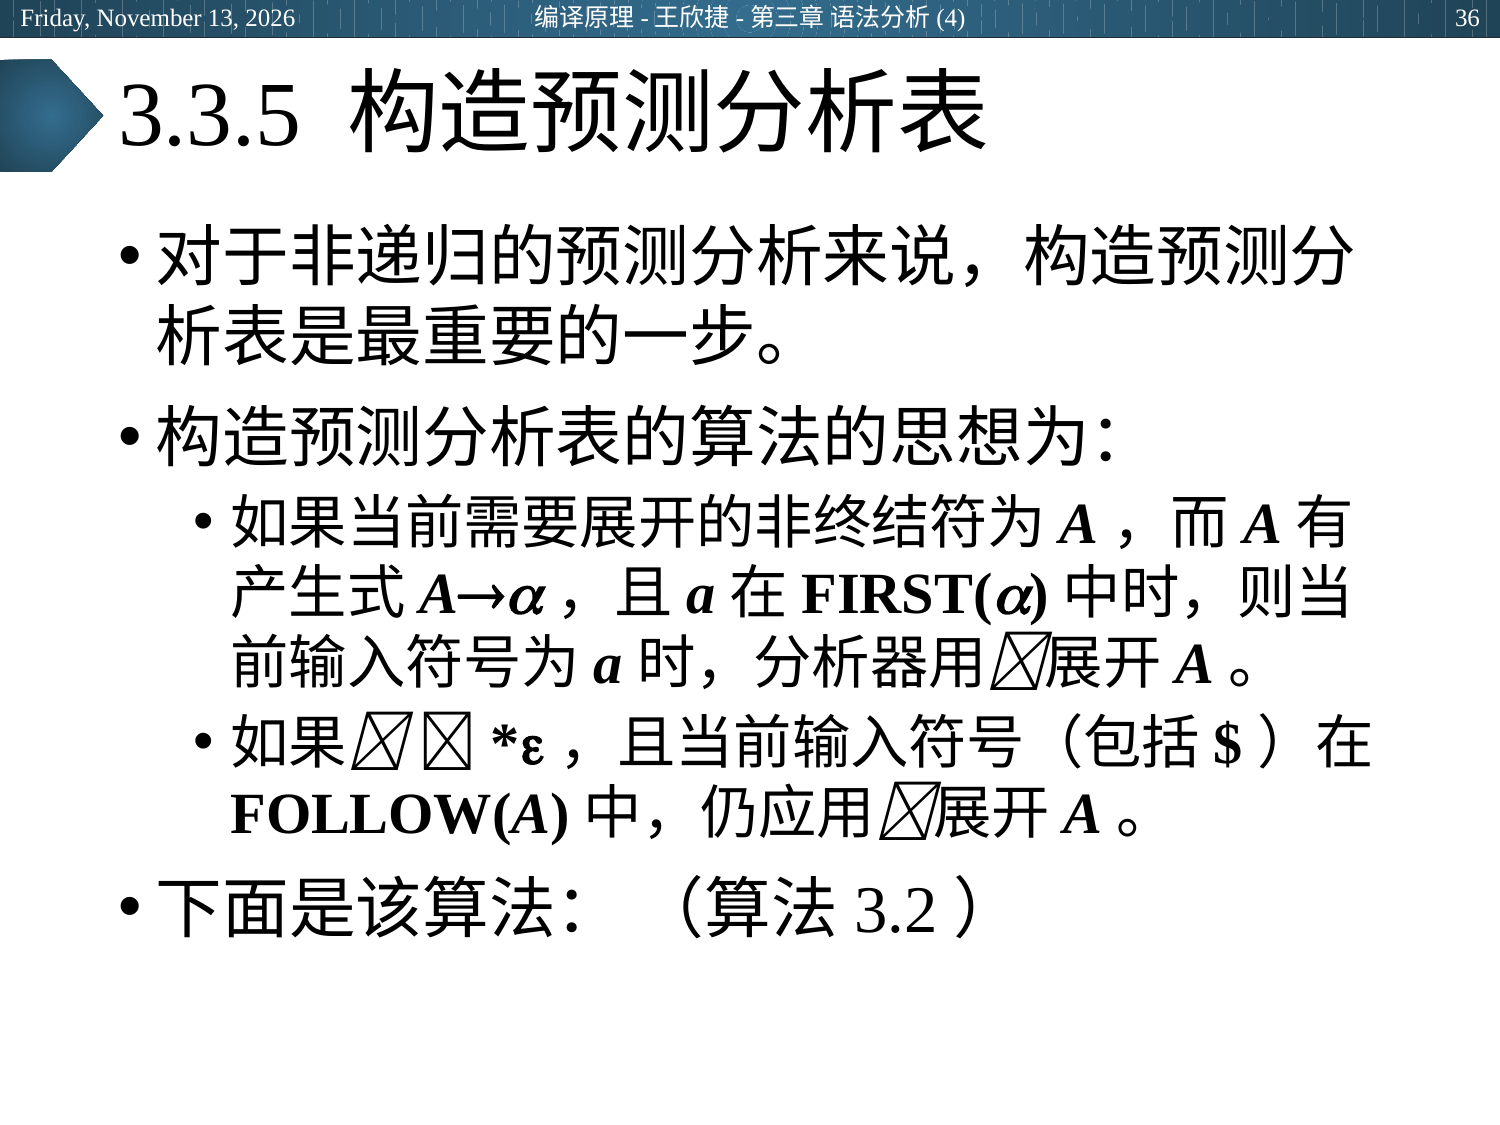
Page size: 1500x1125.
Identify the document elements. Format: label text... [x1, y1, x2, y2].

title 3.3.5 构造预测分析表 [103, 37, 1397, 194]
footer 编译原理-王欣捷-第三章 语法分析(4) [496, 1, 1004, 32]
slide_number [5, 1, 344, 32]
list 对于非递归的预测分析来说，构造预测分析表是最重要的一步。 构造预测分析表的算法的思想为： 如果当前需要展开的非终结符为A，而A有产生式A，且a在FIRST()中时，则当前输入符号为a时，分析器用展开A。 如果 *，且当前输入符号（包括$）在FOLLOW(A)中，仍应用展开A。 下面是该算法： （算法3.2） [103, 206, 1397, 1014]
slide_number 36 [1157, 1, 1495, 32]
